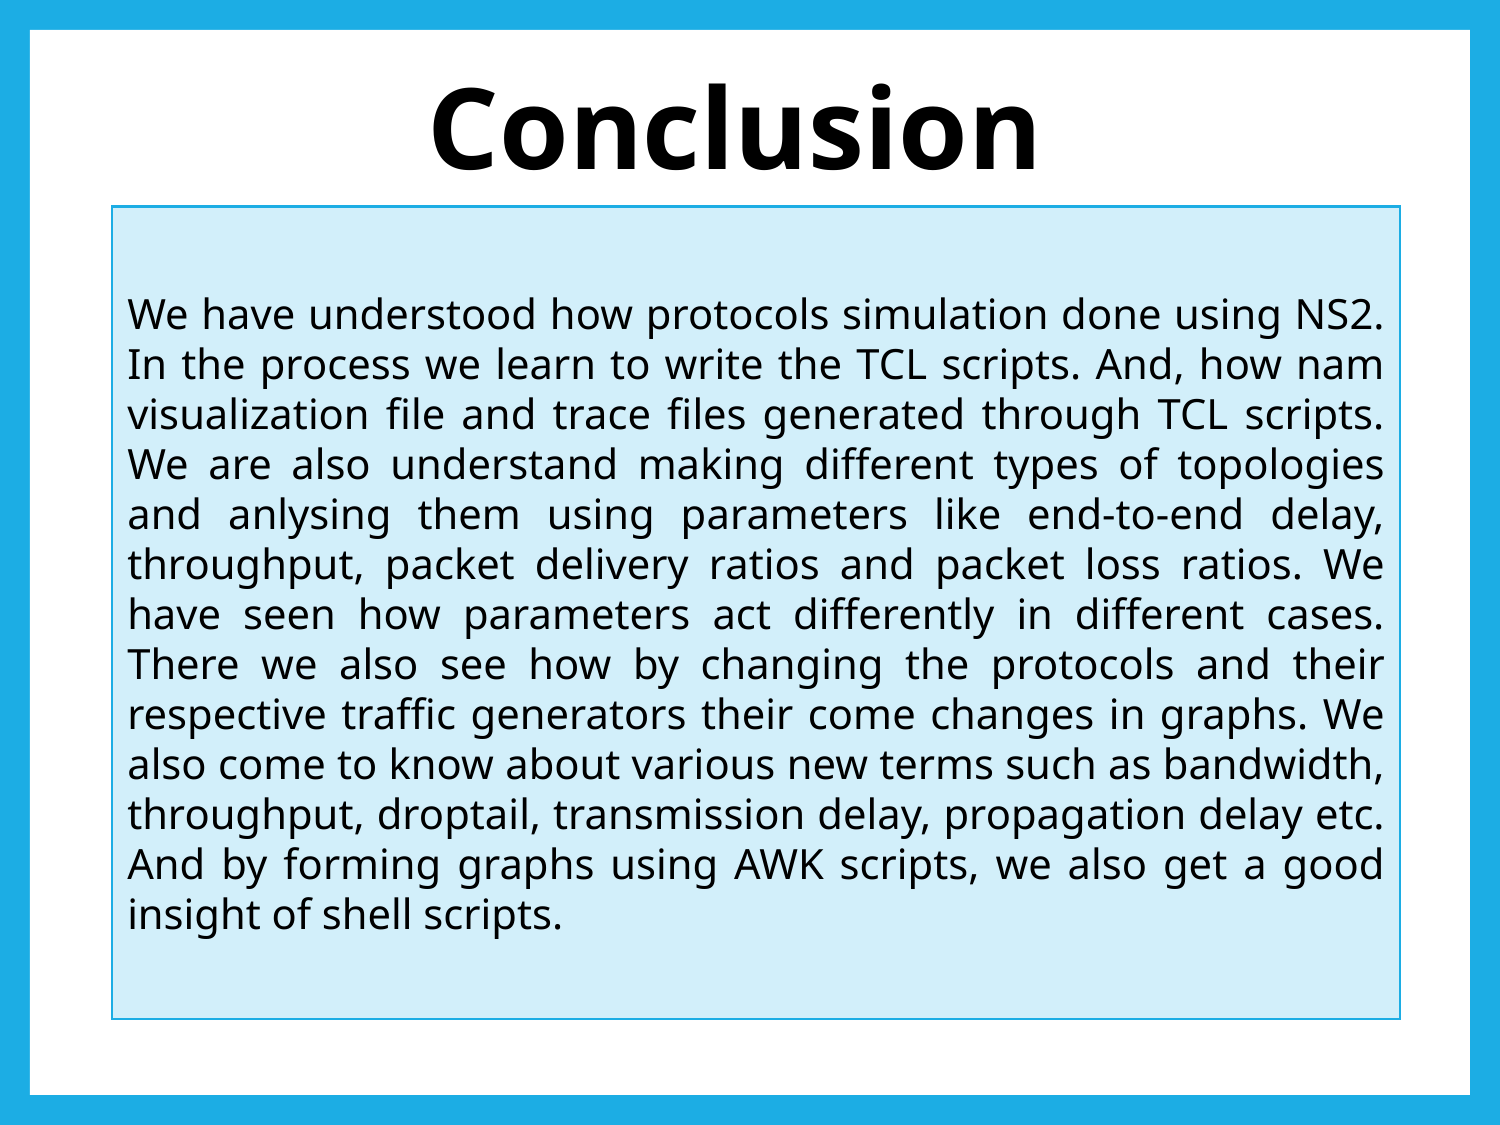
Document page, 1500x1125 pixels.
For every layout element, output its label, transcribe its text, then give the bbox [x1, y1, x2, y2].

text_box We have understood how protocols simulation done using NS2. In the process we learn to write the TCL scripts. And, how nam visualization file and trace files generated through TCL scripts. We are also understand making different types of topologies and anlysing them using parameters like end-to-end delay, throughput, packet delivery ratios and packet loss ratios. We have seen how parameters act differently in different cases. There we also see how by changing the protocols and their respective traffic generators their come changes in graphs. We also come to know about various new terms such as bandwidth, throughput, droptail, transmission delay, propagation delay etc. And by forming graphs using AWK scripts, we also get a good insight of shell scripts. [111, 205, 1401, 1020]
text_box Conclusion [174, 49, 1325, 200]
